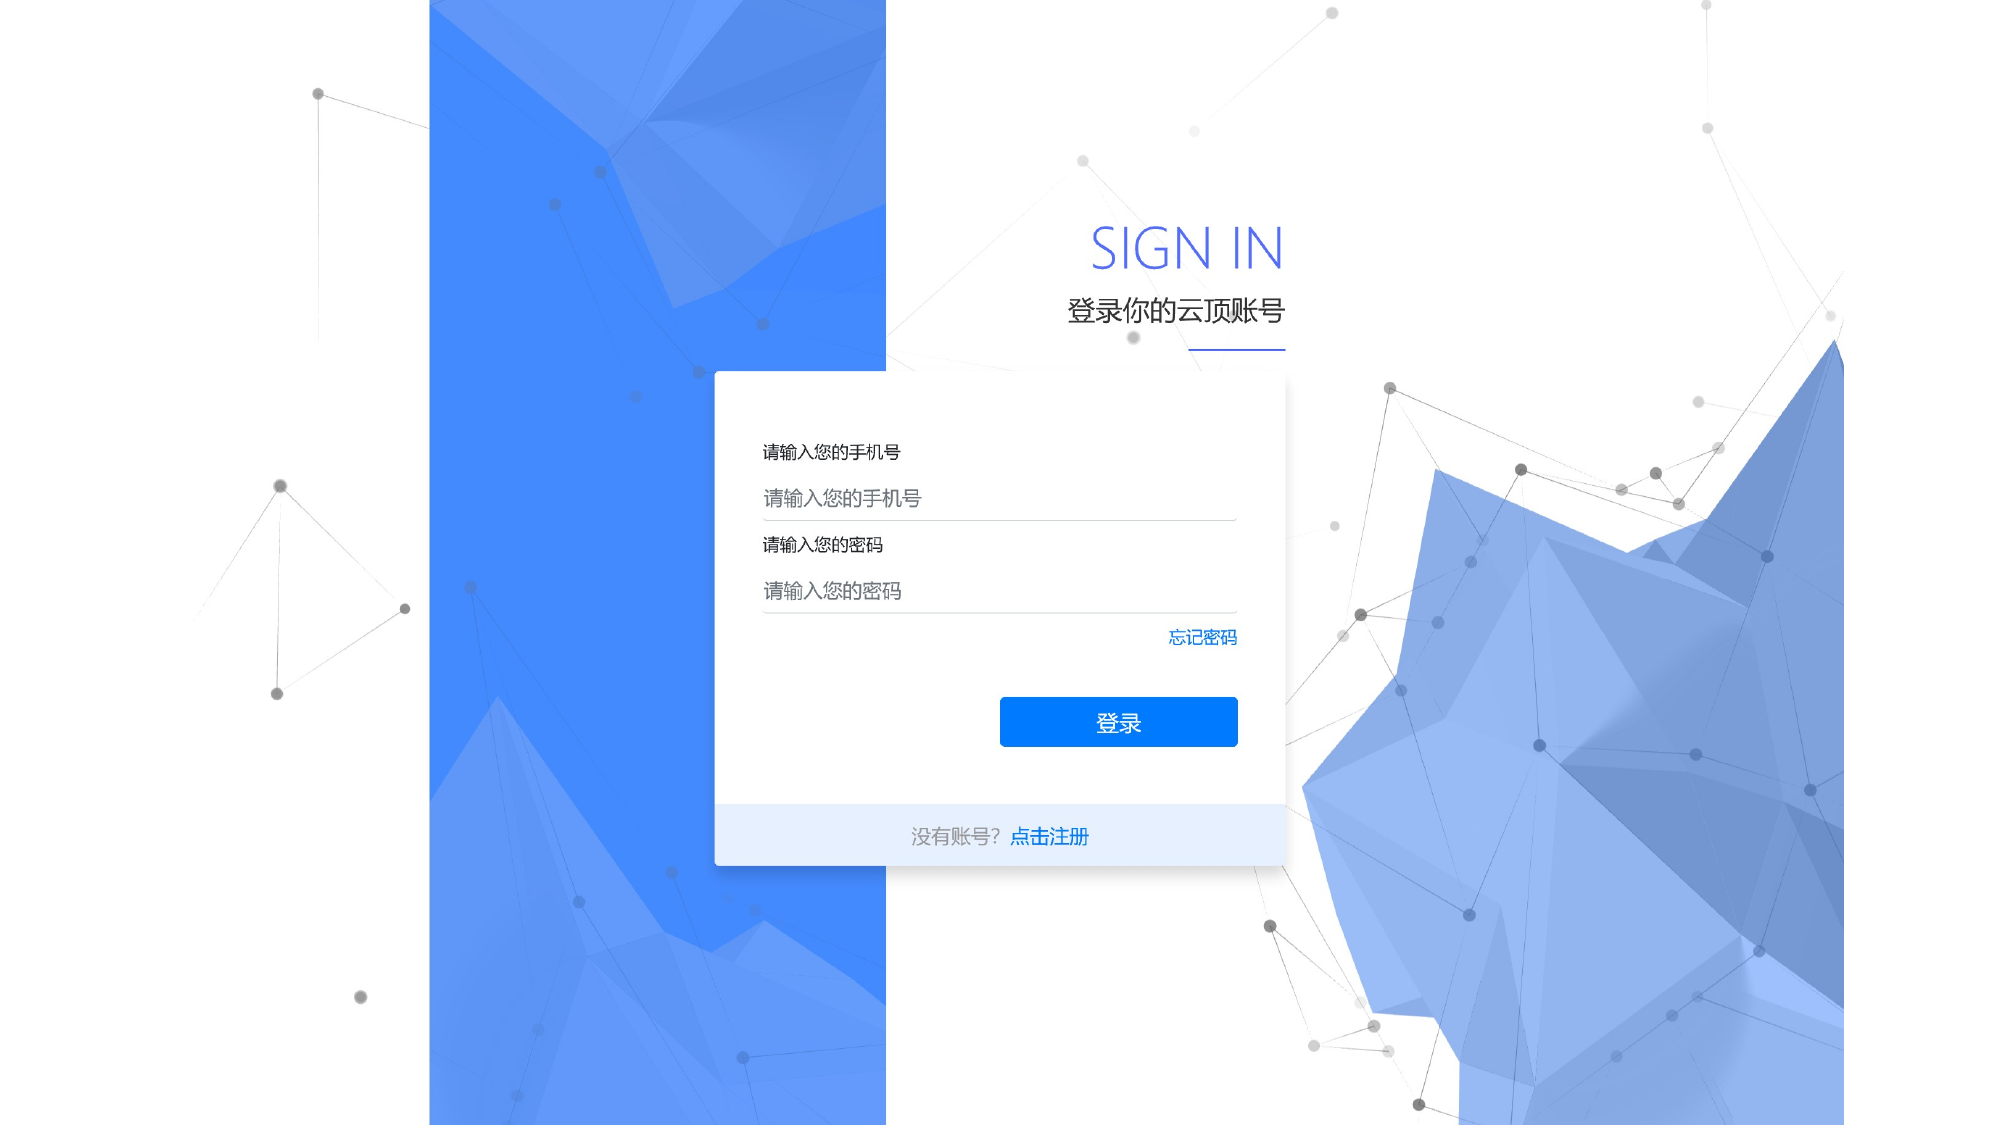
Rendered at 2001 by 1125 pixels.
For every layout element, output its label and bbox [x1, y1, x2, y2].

picture [156, 0, 1844, 1125]
